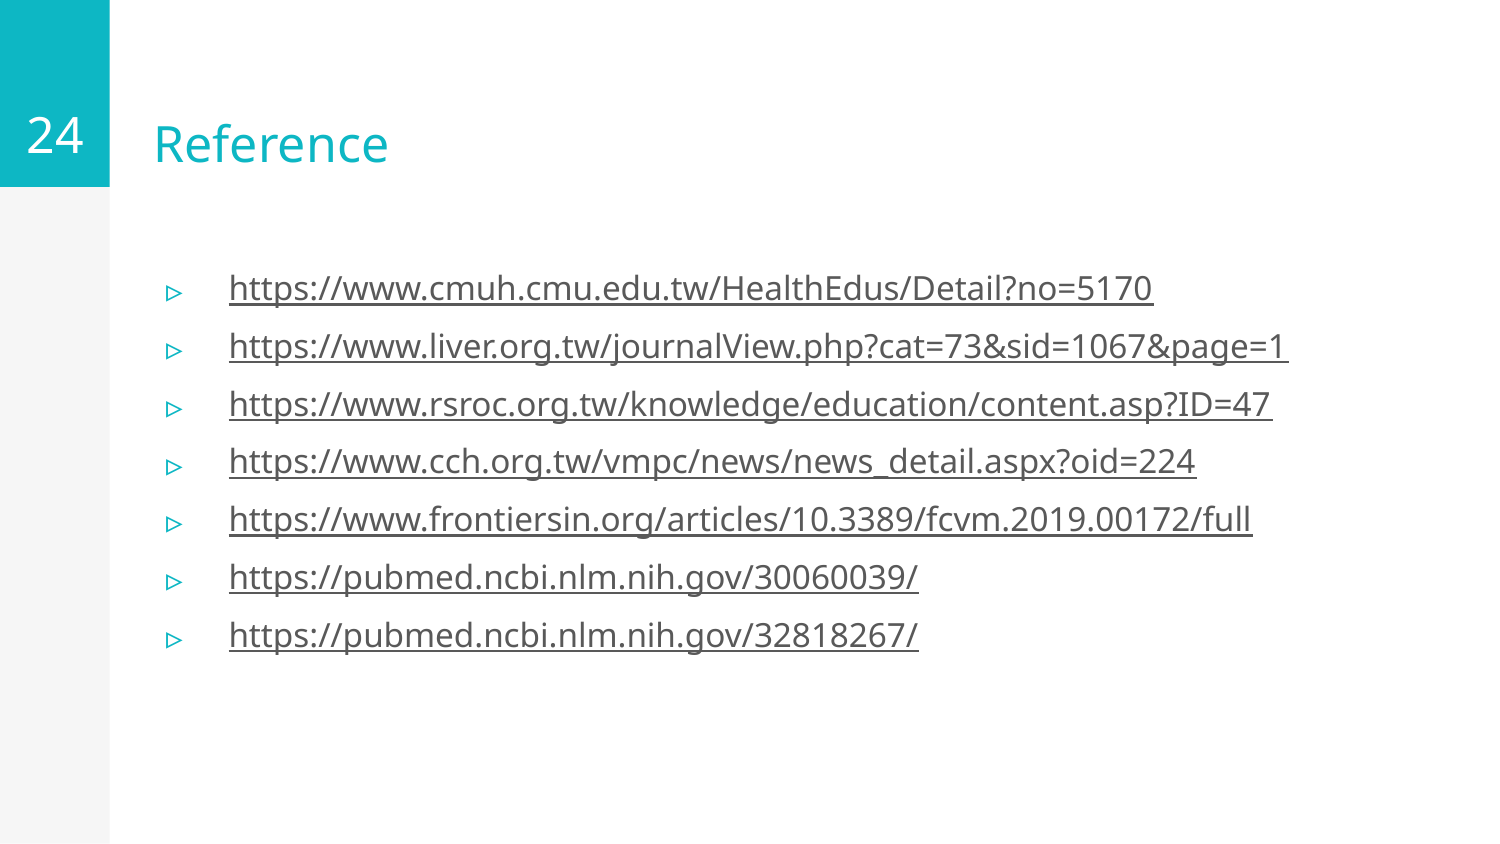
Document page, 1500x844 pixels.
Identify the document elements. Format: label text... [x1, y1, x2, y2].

slide_number 24 [0, 0, 110, 187]
title Reference [138, 0, 722, 188]
list https://www.cmuh.cmu.edu.tw/HealthEdus/Detail?no=5170 https://www.liver.org.tw/journalView.php?cat=73&sid=1067&page=1 https://www.rsroc.org.tw/knowledge/education/content.asp?ID=47 https://www.cch.org.tw/vmpc/news/news_detail.aspx?oid=224 https://www.frontiersin.org/articles/10.3389/fcvm.2019.00172/full https://pubmed.ncbi.nlm.nih.gov/30060039/ https://pubmed.ncbi.nlm.nih.gov/32818267/ [138, 252, 1340, 808]
